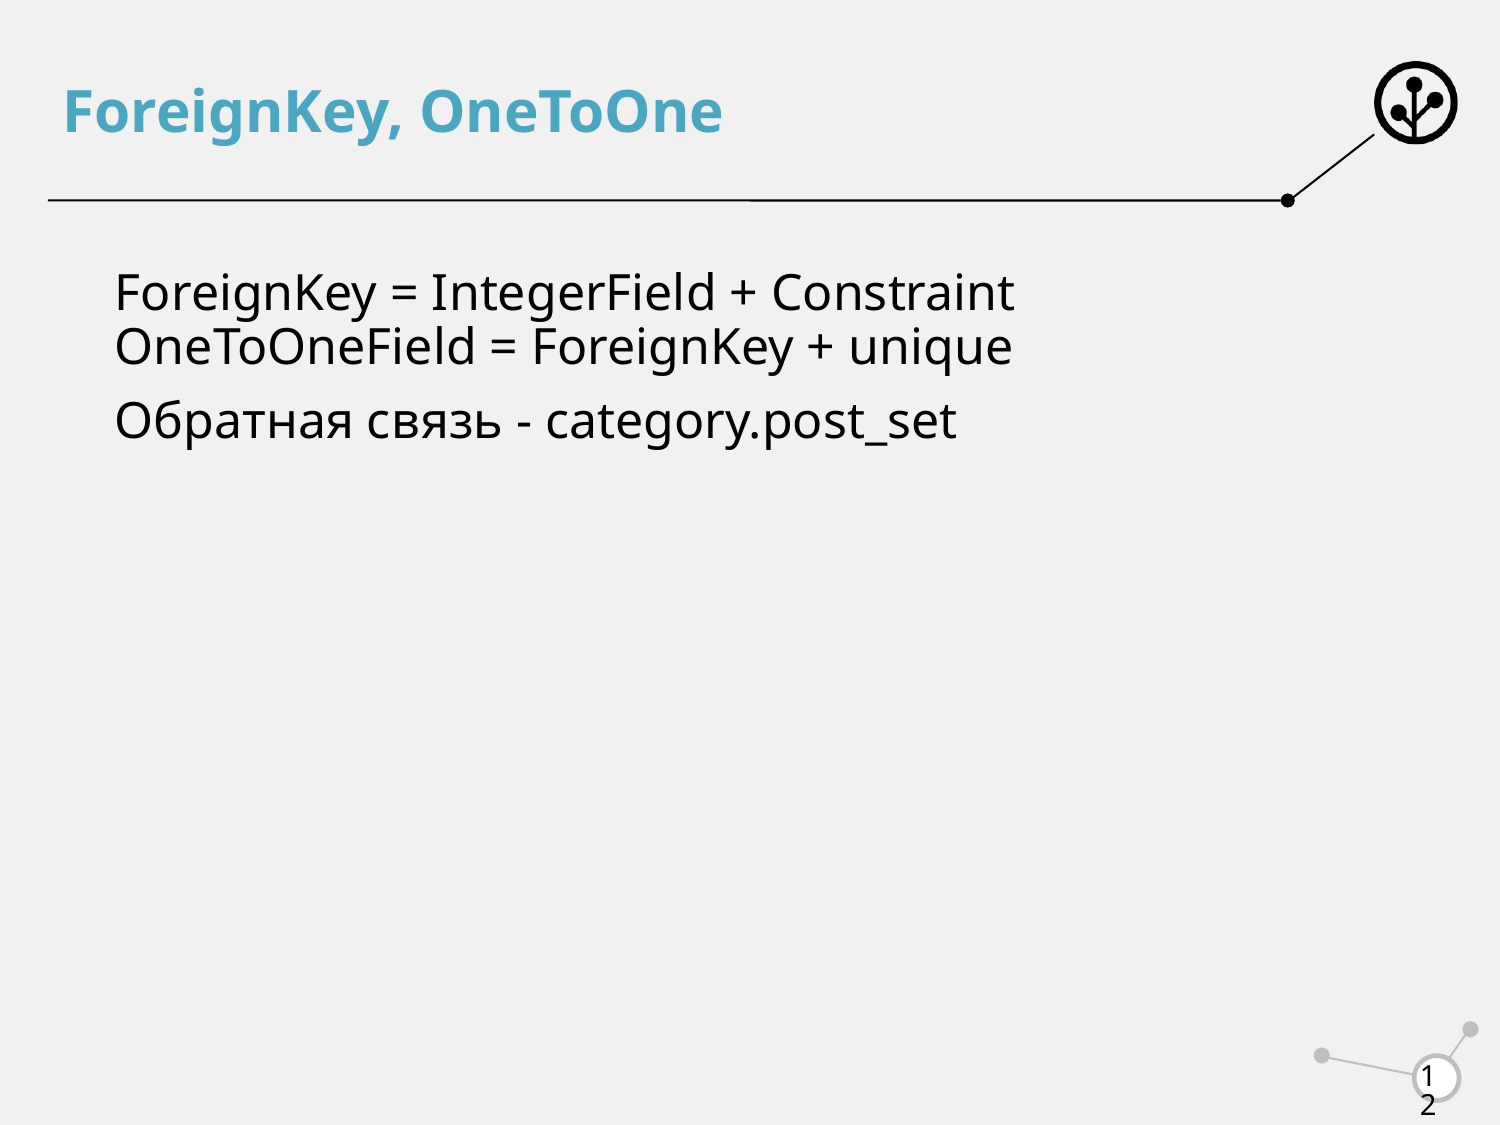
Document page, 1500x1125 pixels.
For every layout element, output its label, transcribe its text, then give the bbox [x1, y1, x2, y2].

picture [1363, 24, 1464, 185]
title ForeignKey, OneToOne [47, 42, 1281, 185]
list ForeignKey = IntegerField + Constraint OneToOneField = ForeignKey + unique Обратная связь - category.post_set [100, 259, 1336, 1015]
slide_number 12 [1404, 1047, 1468, 1108]
